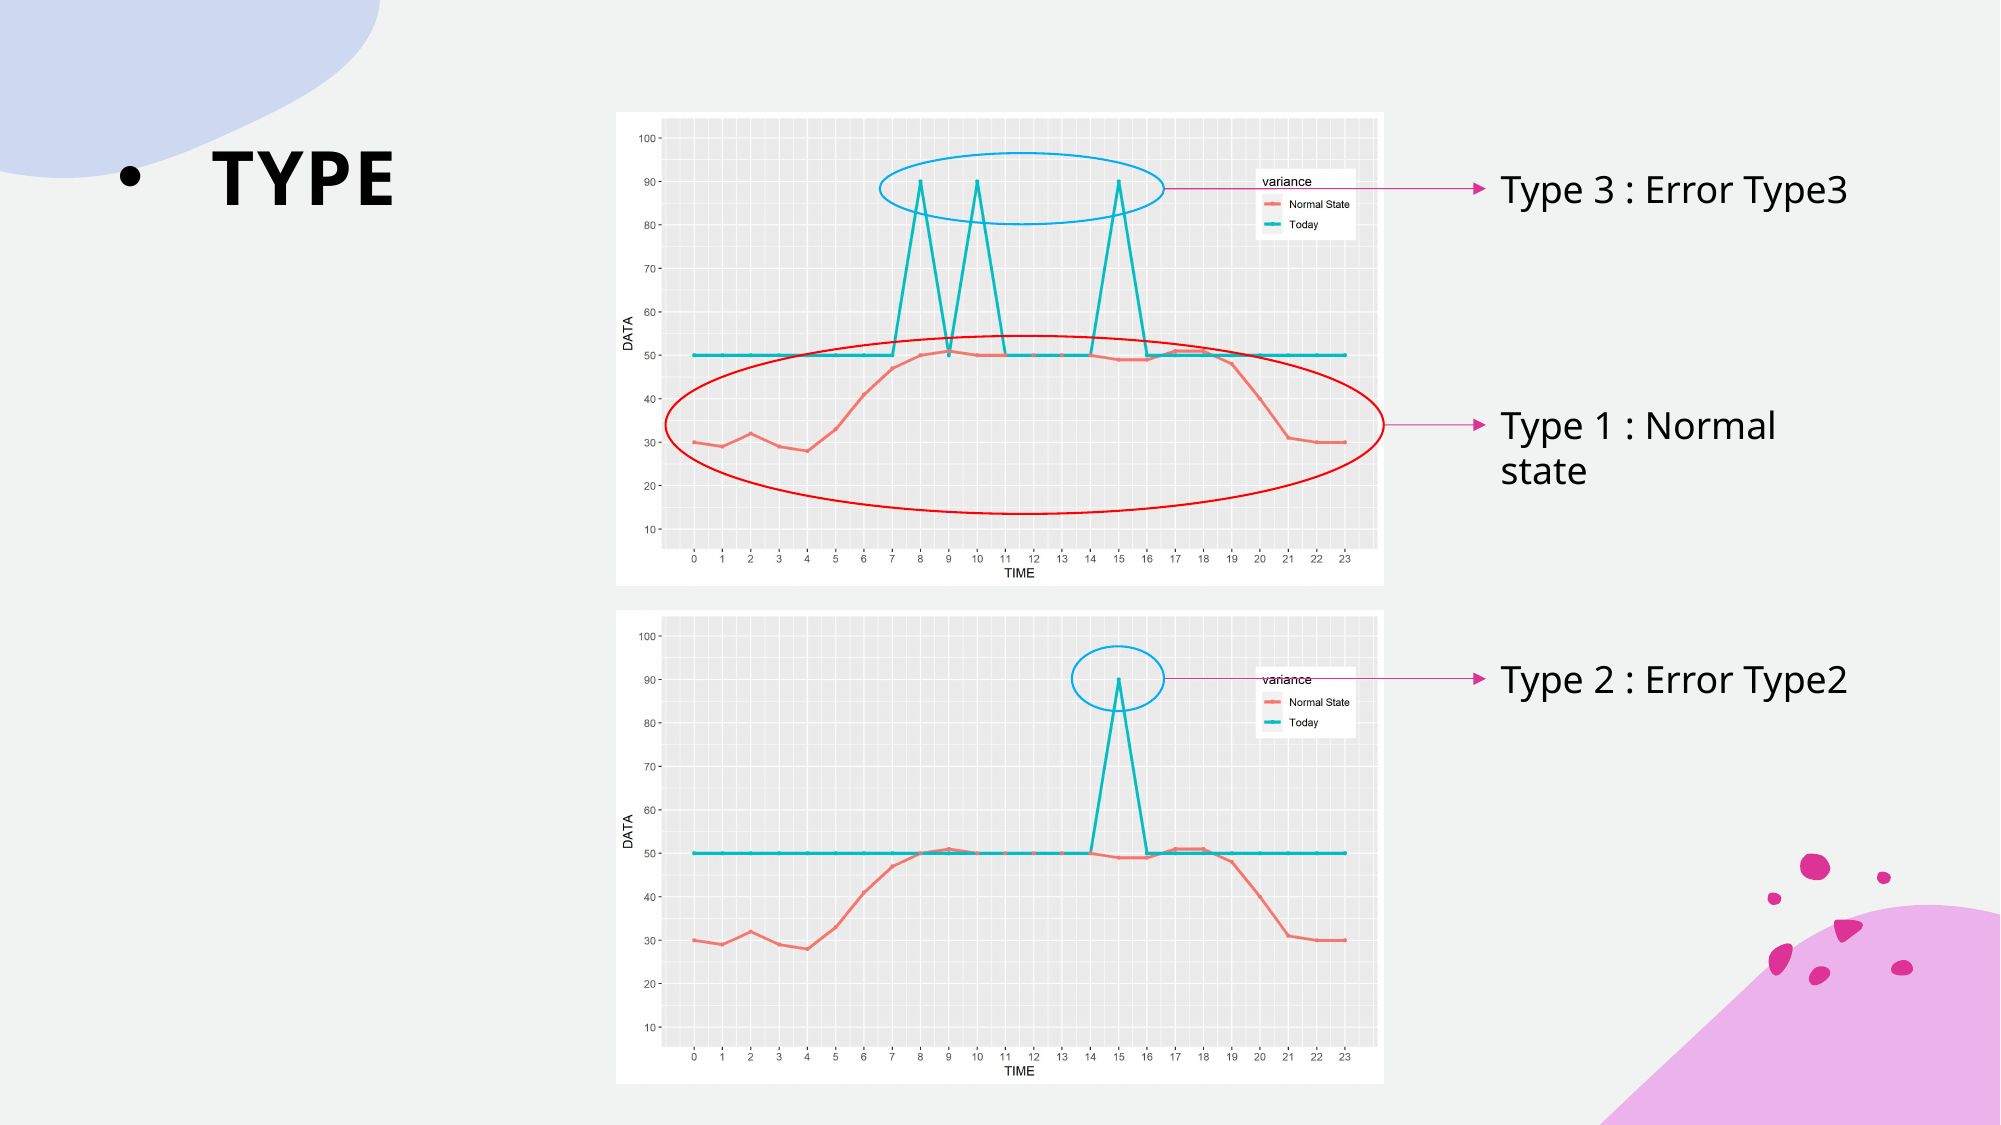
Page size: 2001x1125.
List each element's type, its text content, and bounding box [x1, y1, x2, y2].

picture [1074, 648, 1162, 709]
text_box TYPE [103, 110, 1757, 328]
text_box Type 3 : Error Type3 [1757, 158, 1913, 219]
text_box Type 2 : Error Type2 [1485, 648, 1886, 709]
picture [882, 155, 1162, 223]
picture [616, 112, 1384, 586]
picture [616, 610, 1384, 1084]
text_box Type 1 : Normal state [1485, 394, 1886, 500]
